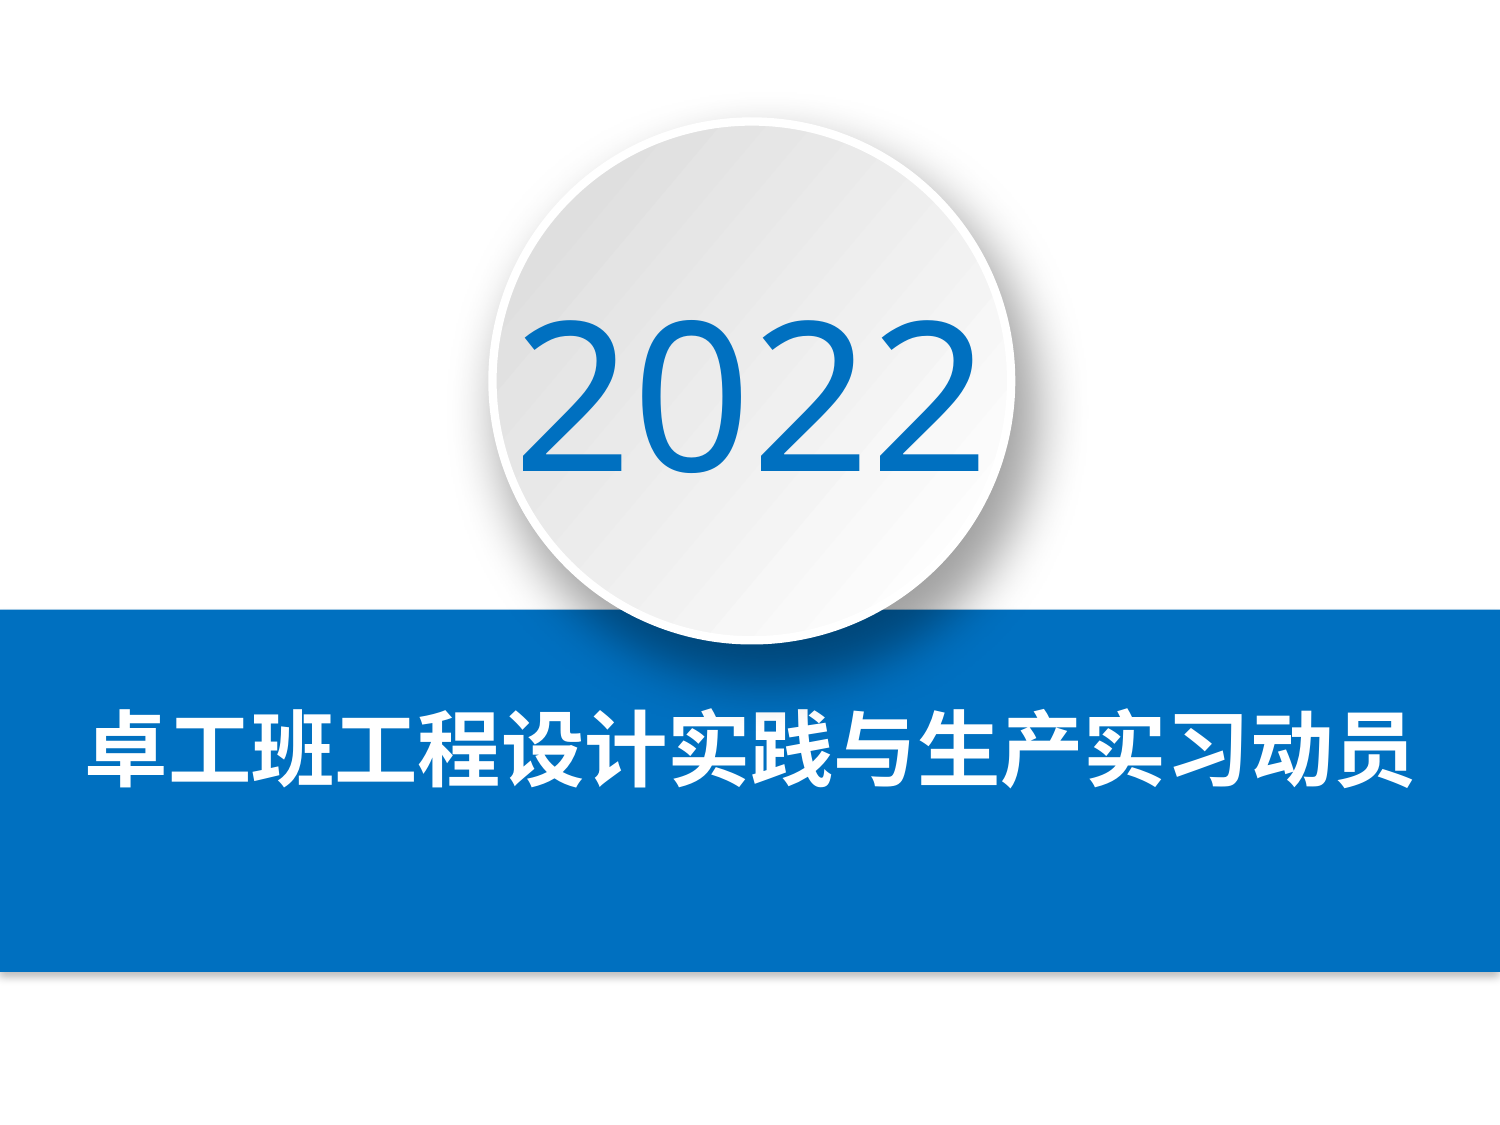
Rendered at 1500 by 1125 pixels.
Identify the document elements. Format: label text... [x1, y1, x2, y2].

text_box [522, 119, 981, 255]
text_box 2022 [468, 255, 1034, 521]
text_box [0, 608, 1500, 974]
text_box [531, 521, 973, 643]
text_box 卓工班工程设计实践与生产实习动员 [53, 690, 1449, 805]
